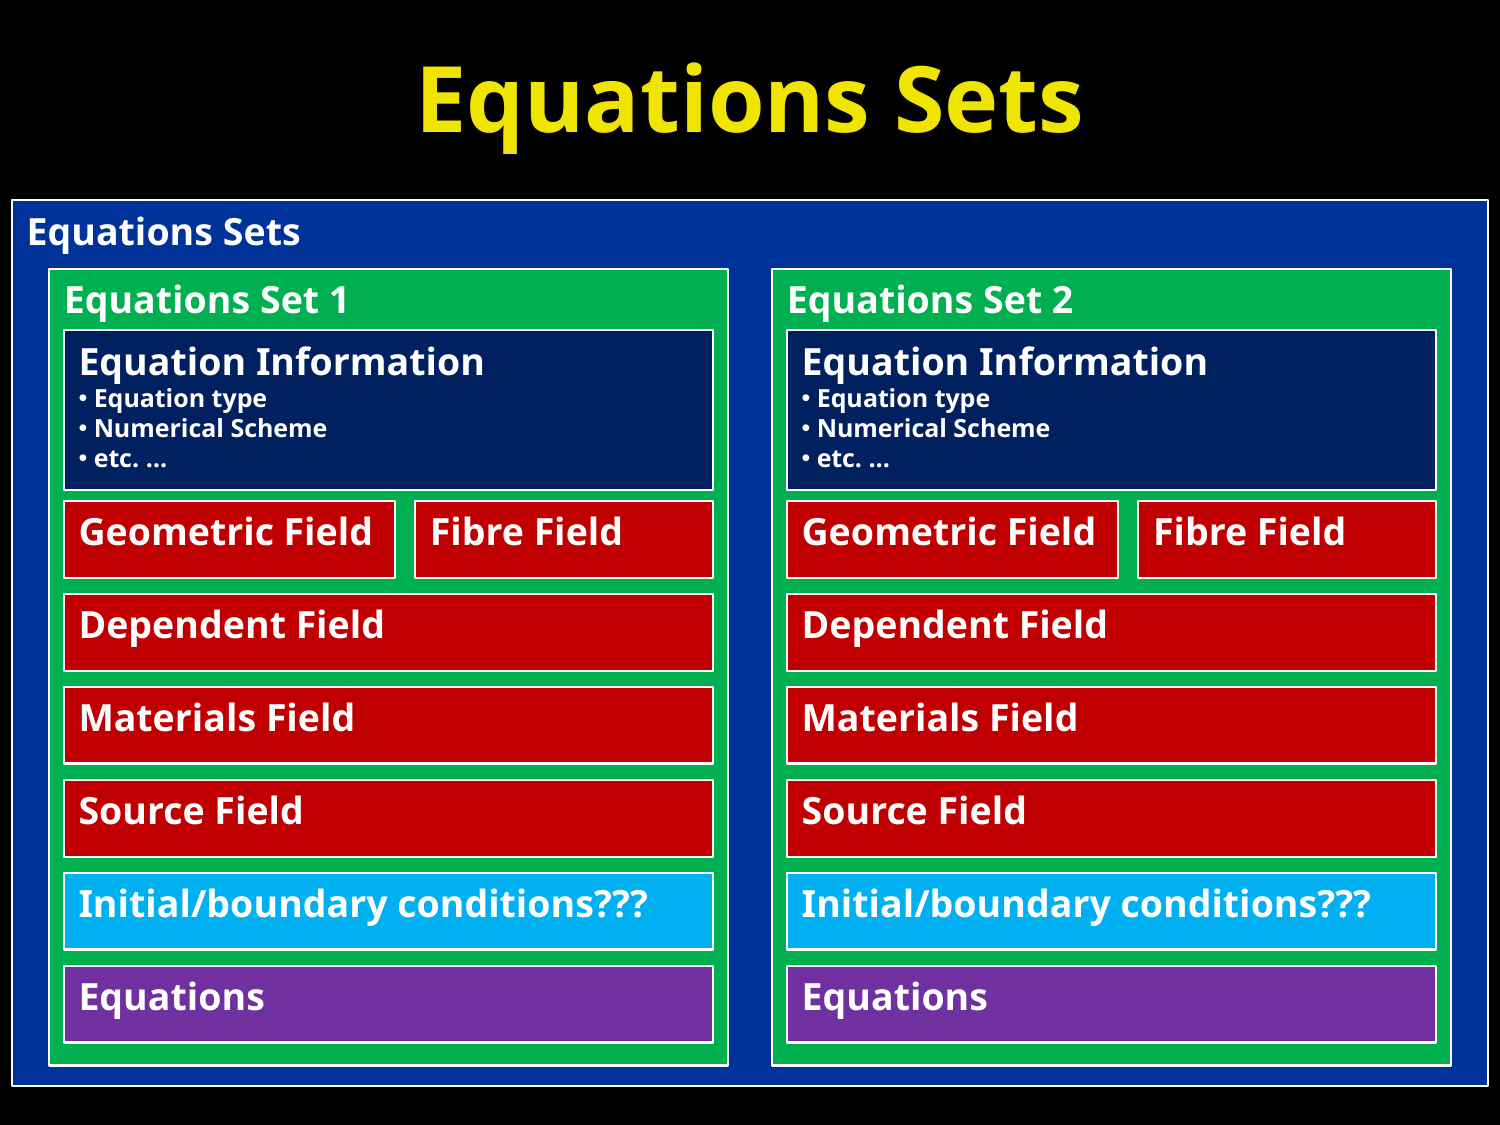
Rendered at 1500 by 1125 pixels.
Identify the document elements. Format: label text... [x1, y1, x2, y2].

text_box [48, 268, 1452, 1066]
text_box Equations Sets [11, 200, 1489, 1087]
title Equations Sets [0, 1, 1500, 190]
